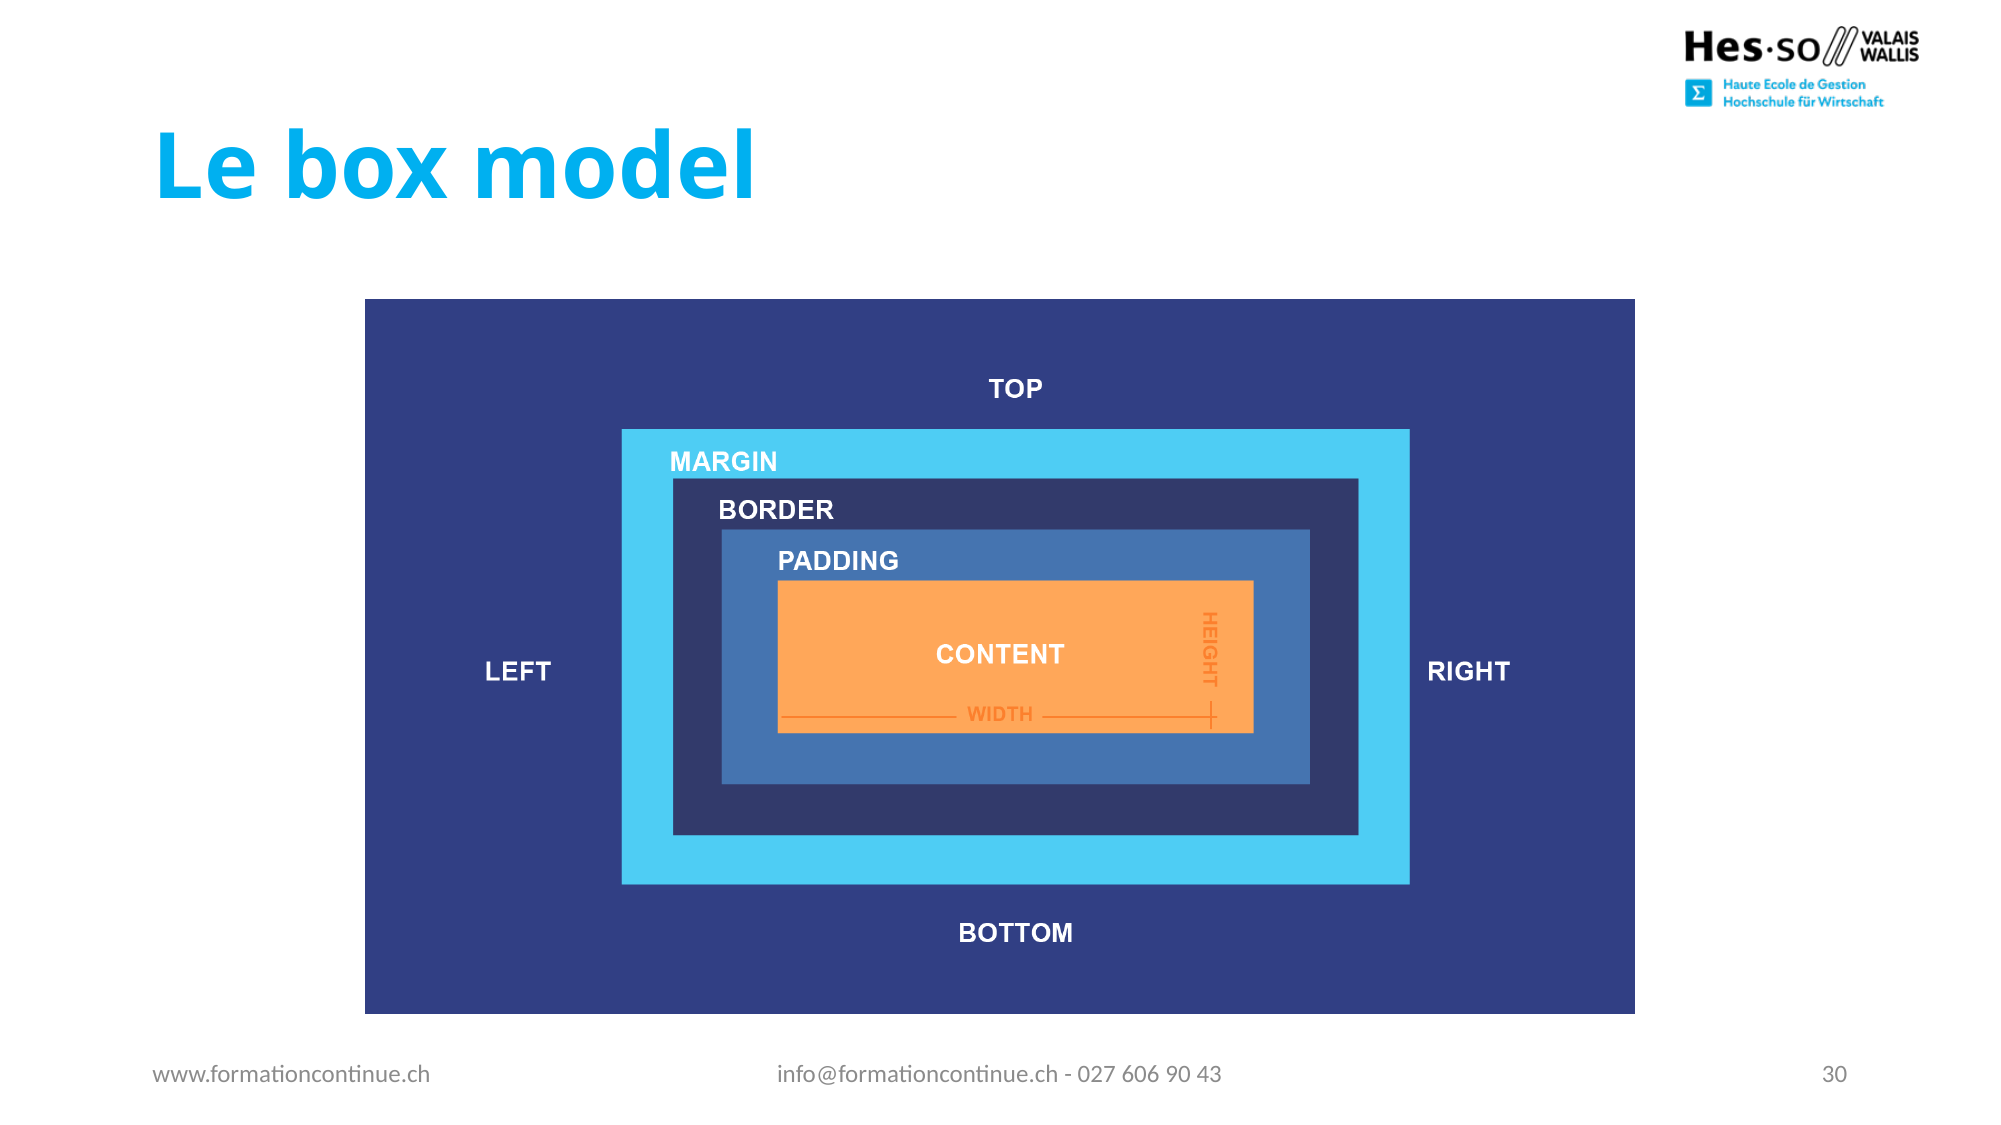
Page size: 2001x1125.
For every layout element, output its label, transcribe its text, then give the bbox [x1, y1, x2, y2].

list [365, 299, 1635, 1014]
slide_number www.formationcontinue.ch [137, 1042, 588, 1103]
picture [1685, 26, 1919, 107]
slide_number 30 [1412, 1042, 1863, 1103]
footer info@formationcontinue.ch - 027 606 90 43 [662, 1042, 1338, 1103]
title Le box model [137, 59, 1863, 278]
